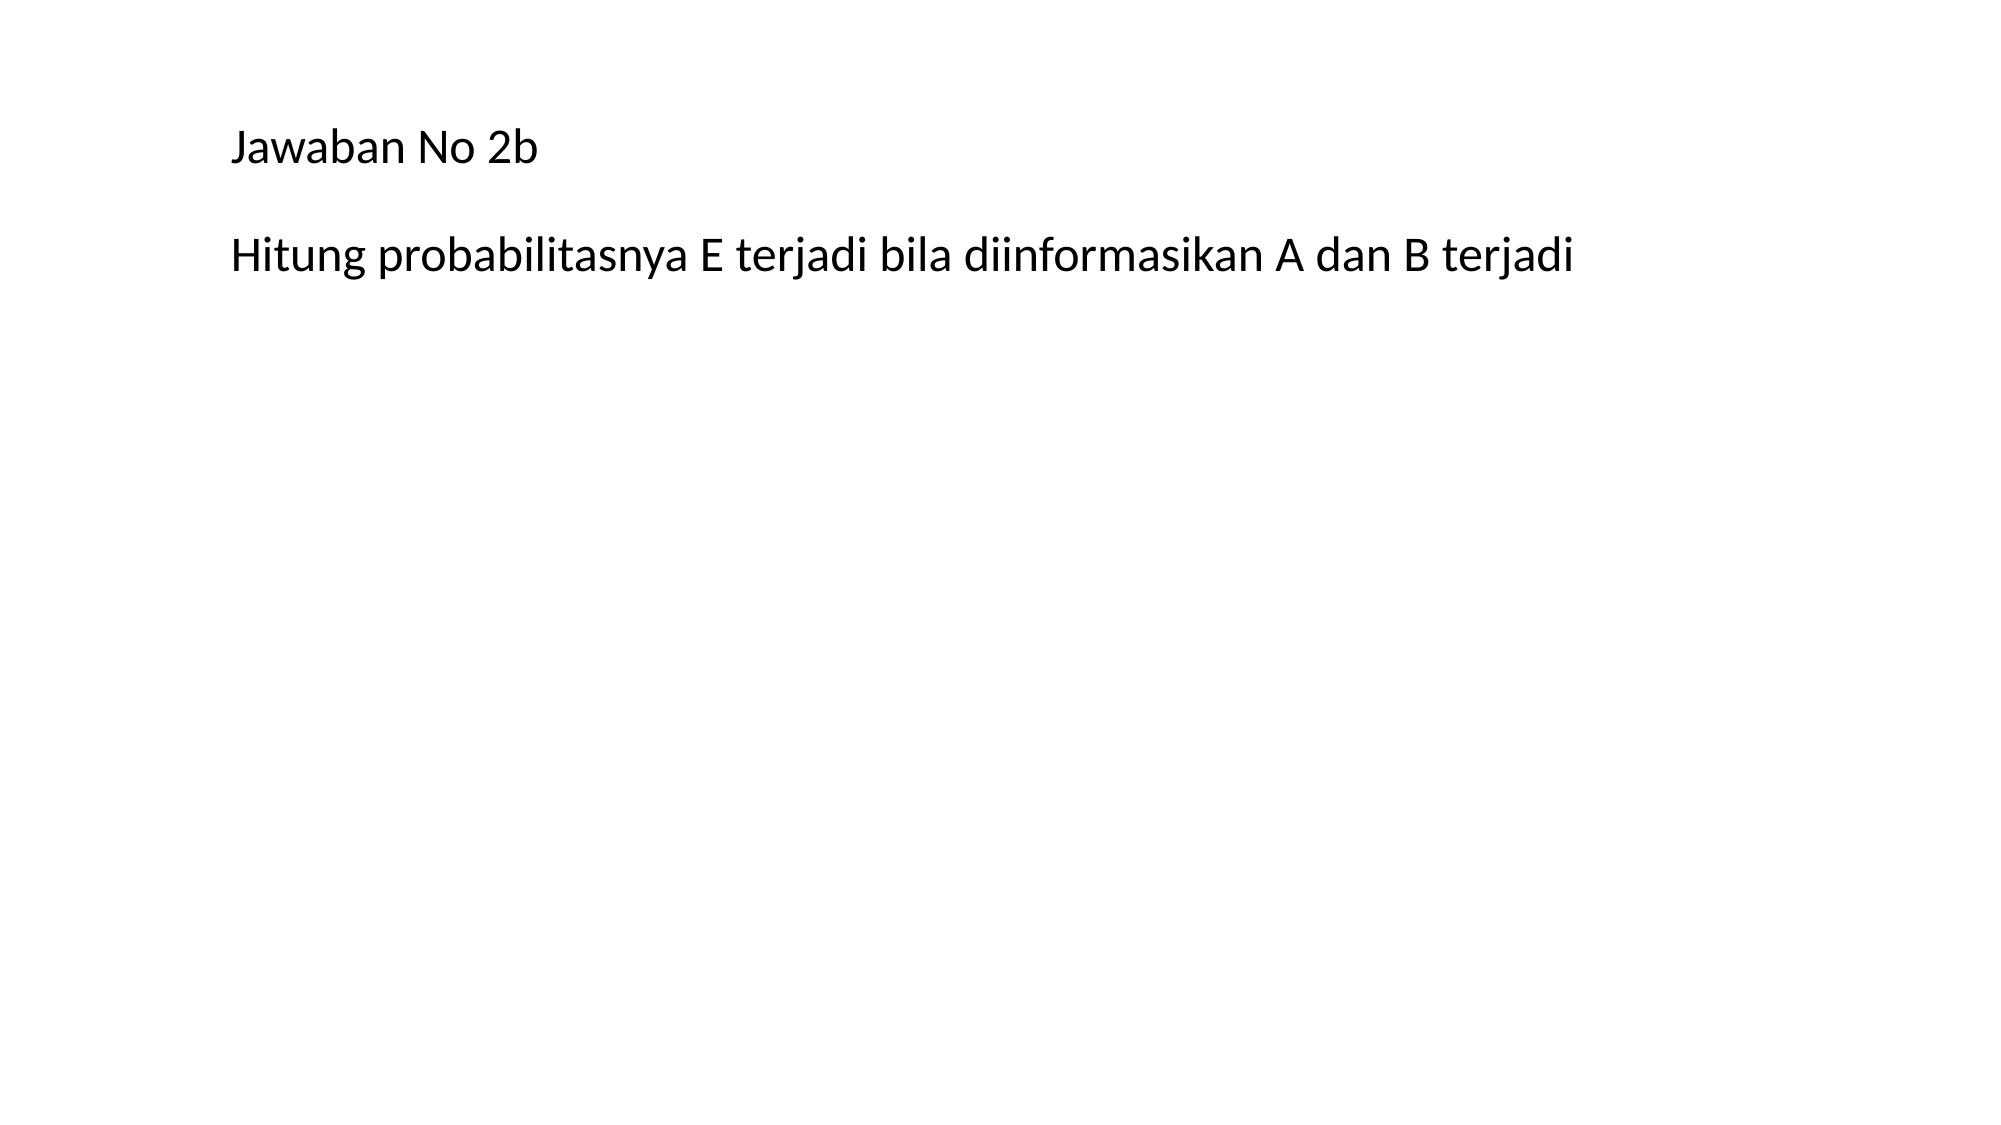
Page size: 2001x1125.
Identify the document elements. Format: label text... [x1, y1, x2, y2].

text_box Jawaban No 2b [216, 105, 883, 181]
text_box Hitung probabilitasnya E terjadi bila diinformasikan A dan B terjadi [216, 214, 1880, 290]
